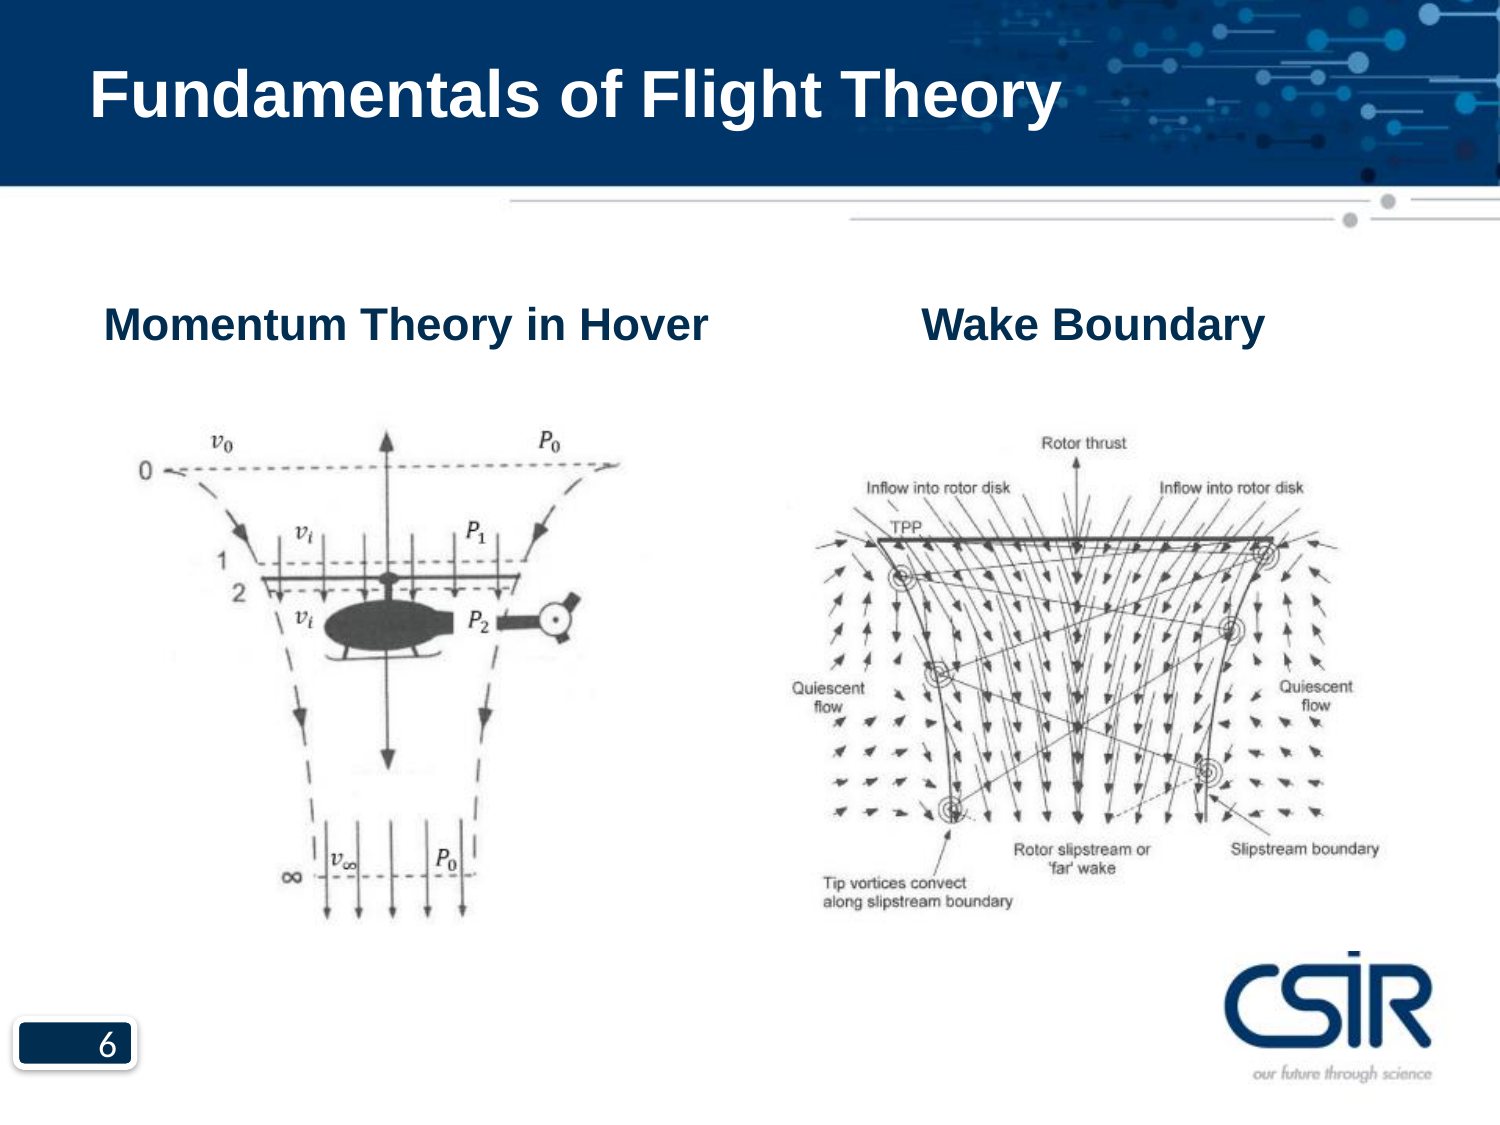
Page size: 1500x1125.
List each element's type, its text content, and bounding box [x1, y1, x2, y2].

title Fundamentals of Flight Theory [75, 21, 1425, 161]
list Wake Boundary [761, 243, 1425, 357]
list Momentum Theory in Hover [75, 243, 738, 357]
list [126, 400, 687, 962]
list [774, 410, 1413, 951]
picture [0, 0, 1500, 1125]
